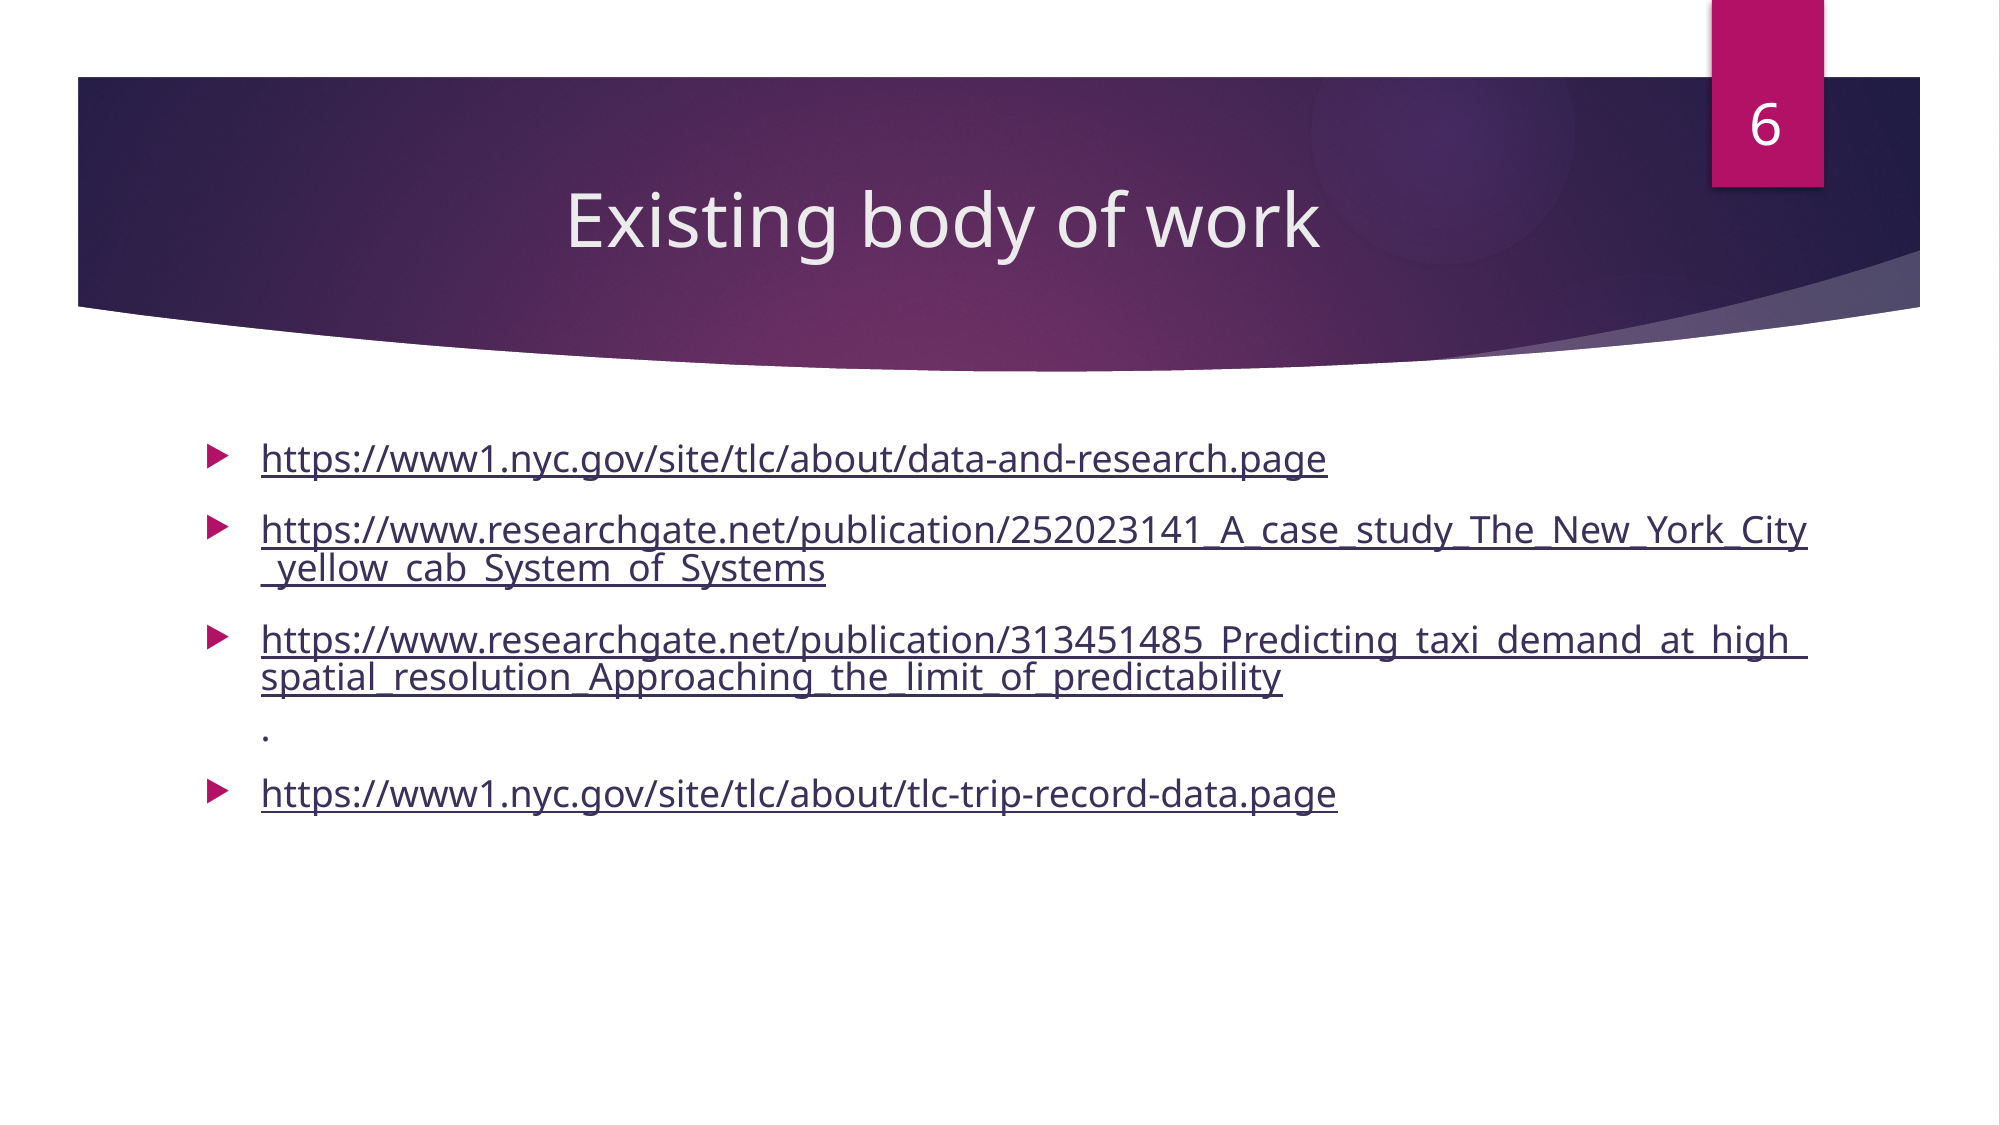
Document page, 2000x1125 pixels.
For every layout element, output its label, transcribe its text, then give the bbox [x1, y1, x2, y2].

title Existing body of work [189, 159, 1698, 276]
list https://www1.nyc.gov/site/tlc/about/data-and-research.page https://www.researchgate.net/publication/252023141_A_case_study_The_New_York_City_yellow_cab_System_of_Systems https://www.researchgate.net/publication/313451485_Predicting_taxi_demand_at_high_spatial_resolution_Approaching_the_limit_of_predictability. https://www1.nyc.gov/site/tlc/about/tlc-trip-record-data.page [189, 427, 1836, 988]
slide_number 6 [1697, 48, 1836, 175]
